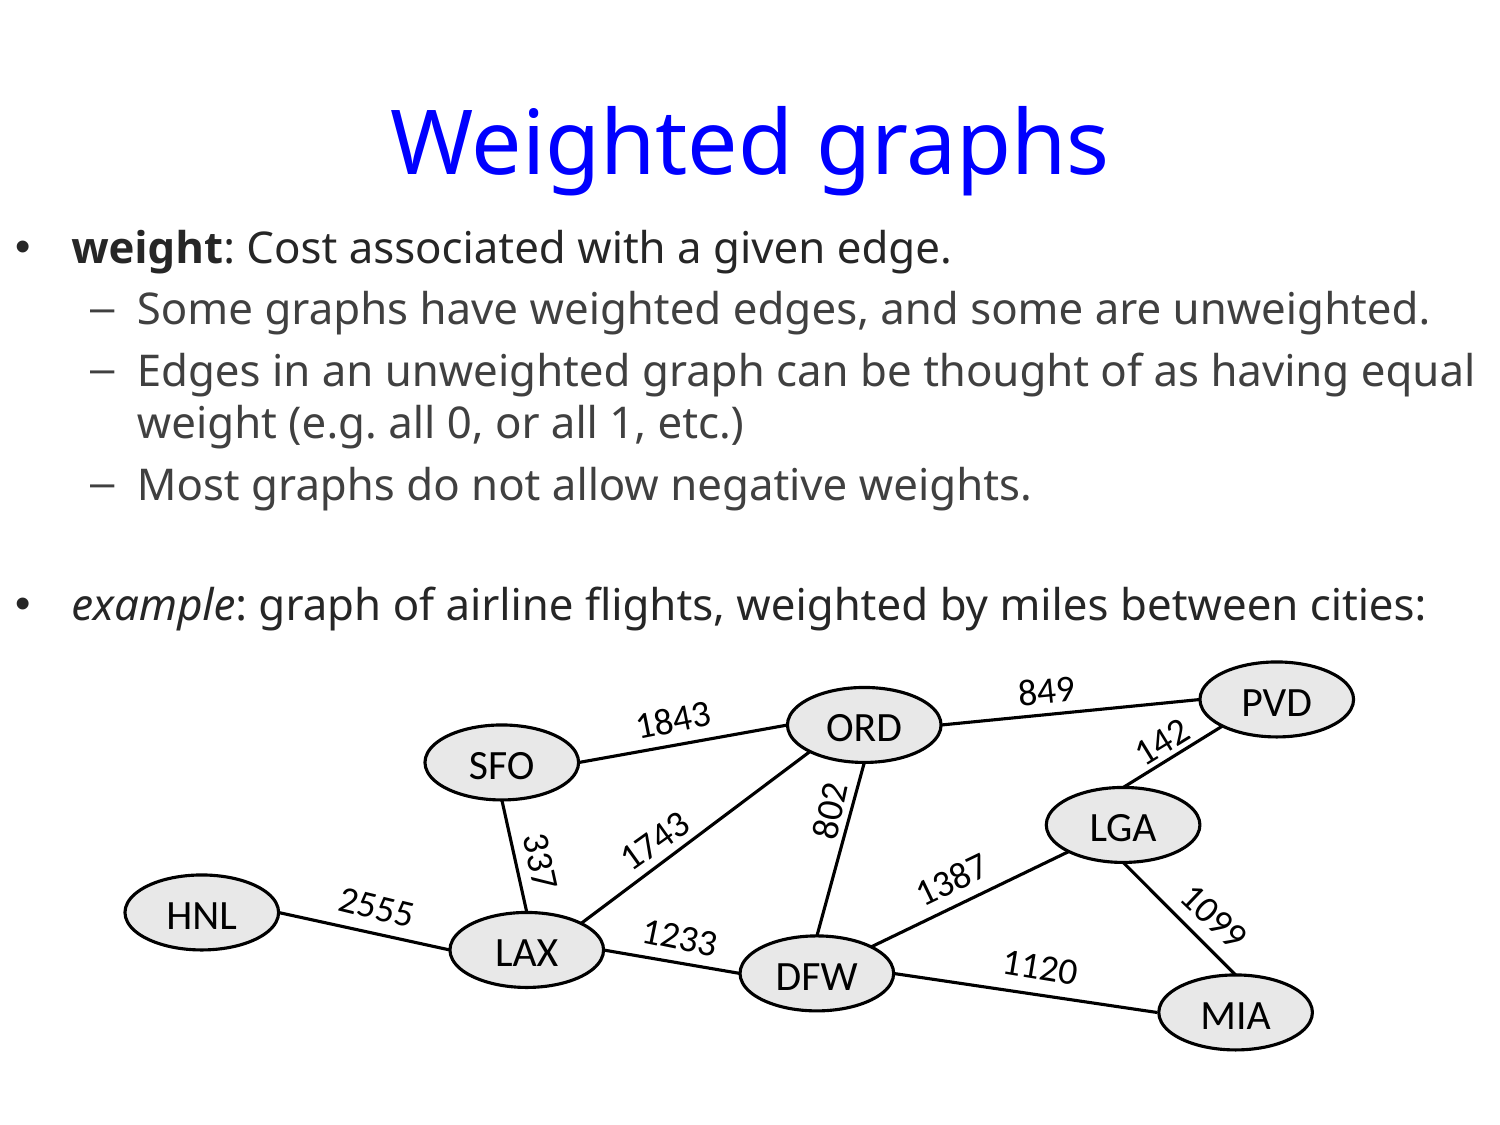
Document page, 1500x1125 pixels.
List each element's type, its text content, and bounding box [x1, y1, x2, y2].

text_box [124, 658, 1354, 1051]
title Weighted graphs [75, 45, 1425, 212]
list weight: Cost associated with a given edge. Some graphs have weighted edges, and some are unweighted. Edges in an unweighted graph can be thought of as having equal weight (e.g. all 0, or all 1, etc.) Most graphs do not allow negative weights. example: graph of airline flights, weighted by miles between cities: [0, 212, 1500, 1125]
